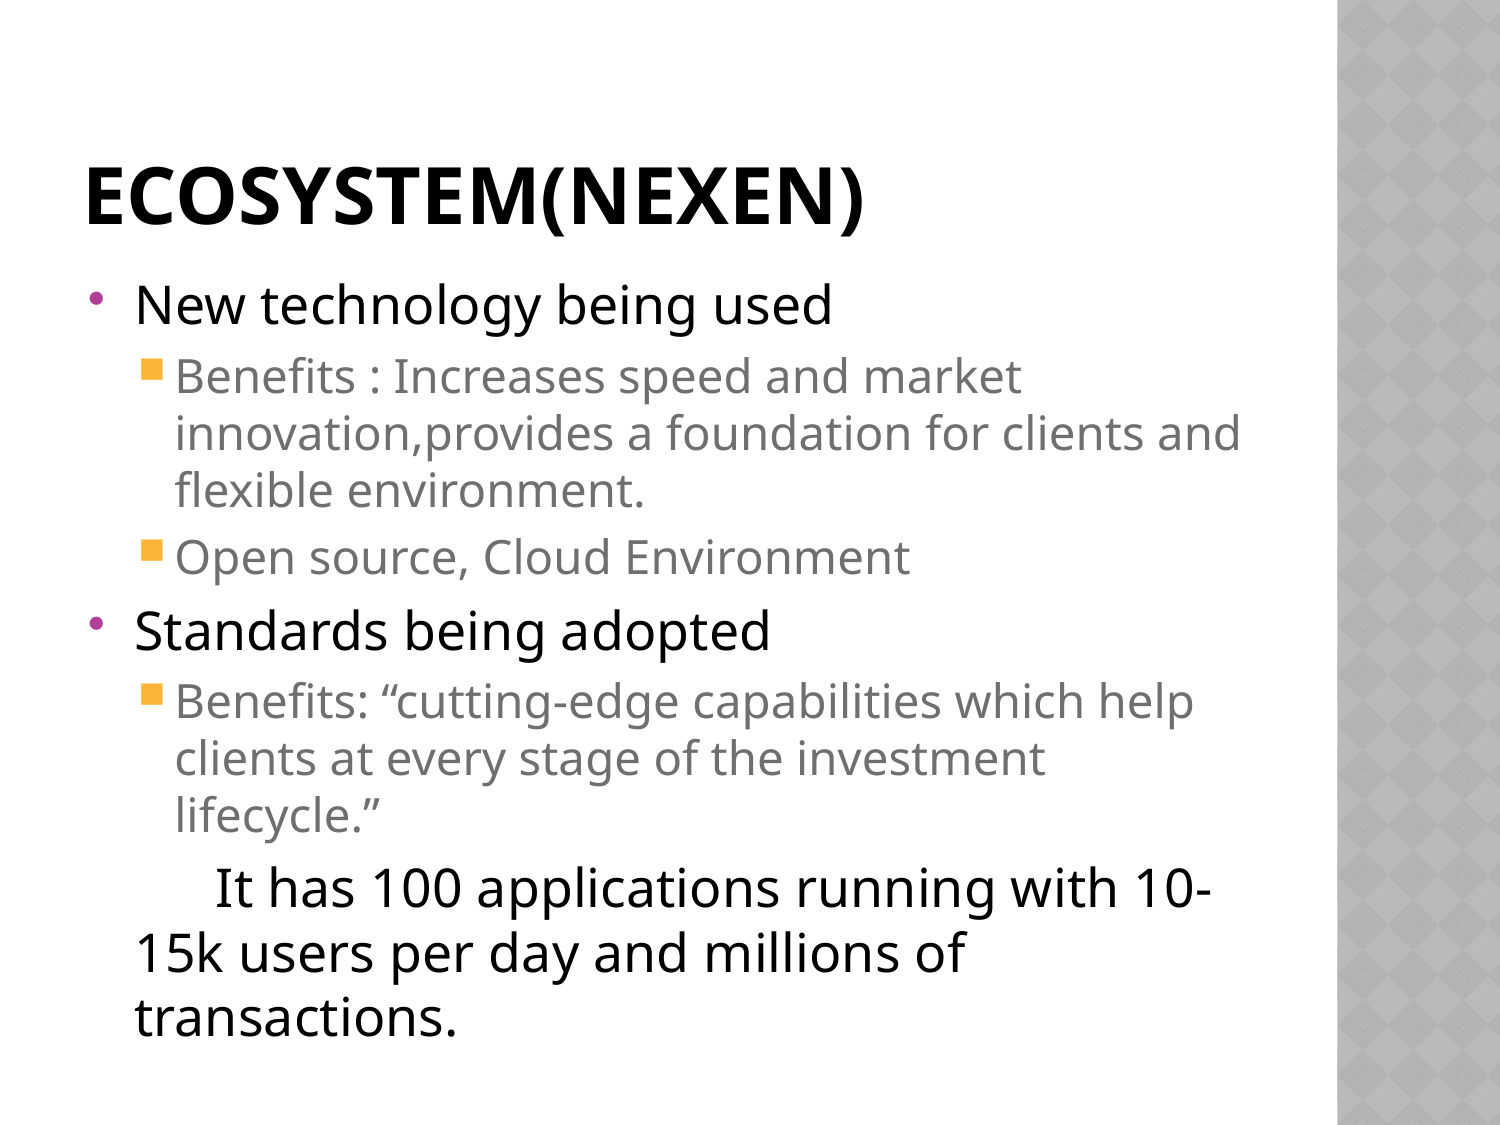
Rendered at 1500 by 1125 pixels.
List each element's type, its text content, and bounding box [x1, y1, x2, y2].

list New technology being used Benefits : Increases speed and market innovation,provides a foundation for clients and flexible environment. Open source, Cloud Environment Standards being adopted Benefits: “cutting-edge capabilities which help clients at every stage of the investment lifecycle.” It has 100 applications running with 10-15k users per day and millions of transactions. [75, 264, 1263, 1059]
title Ecosystem(NEXEN) [75, 52, 1263, 240]
